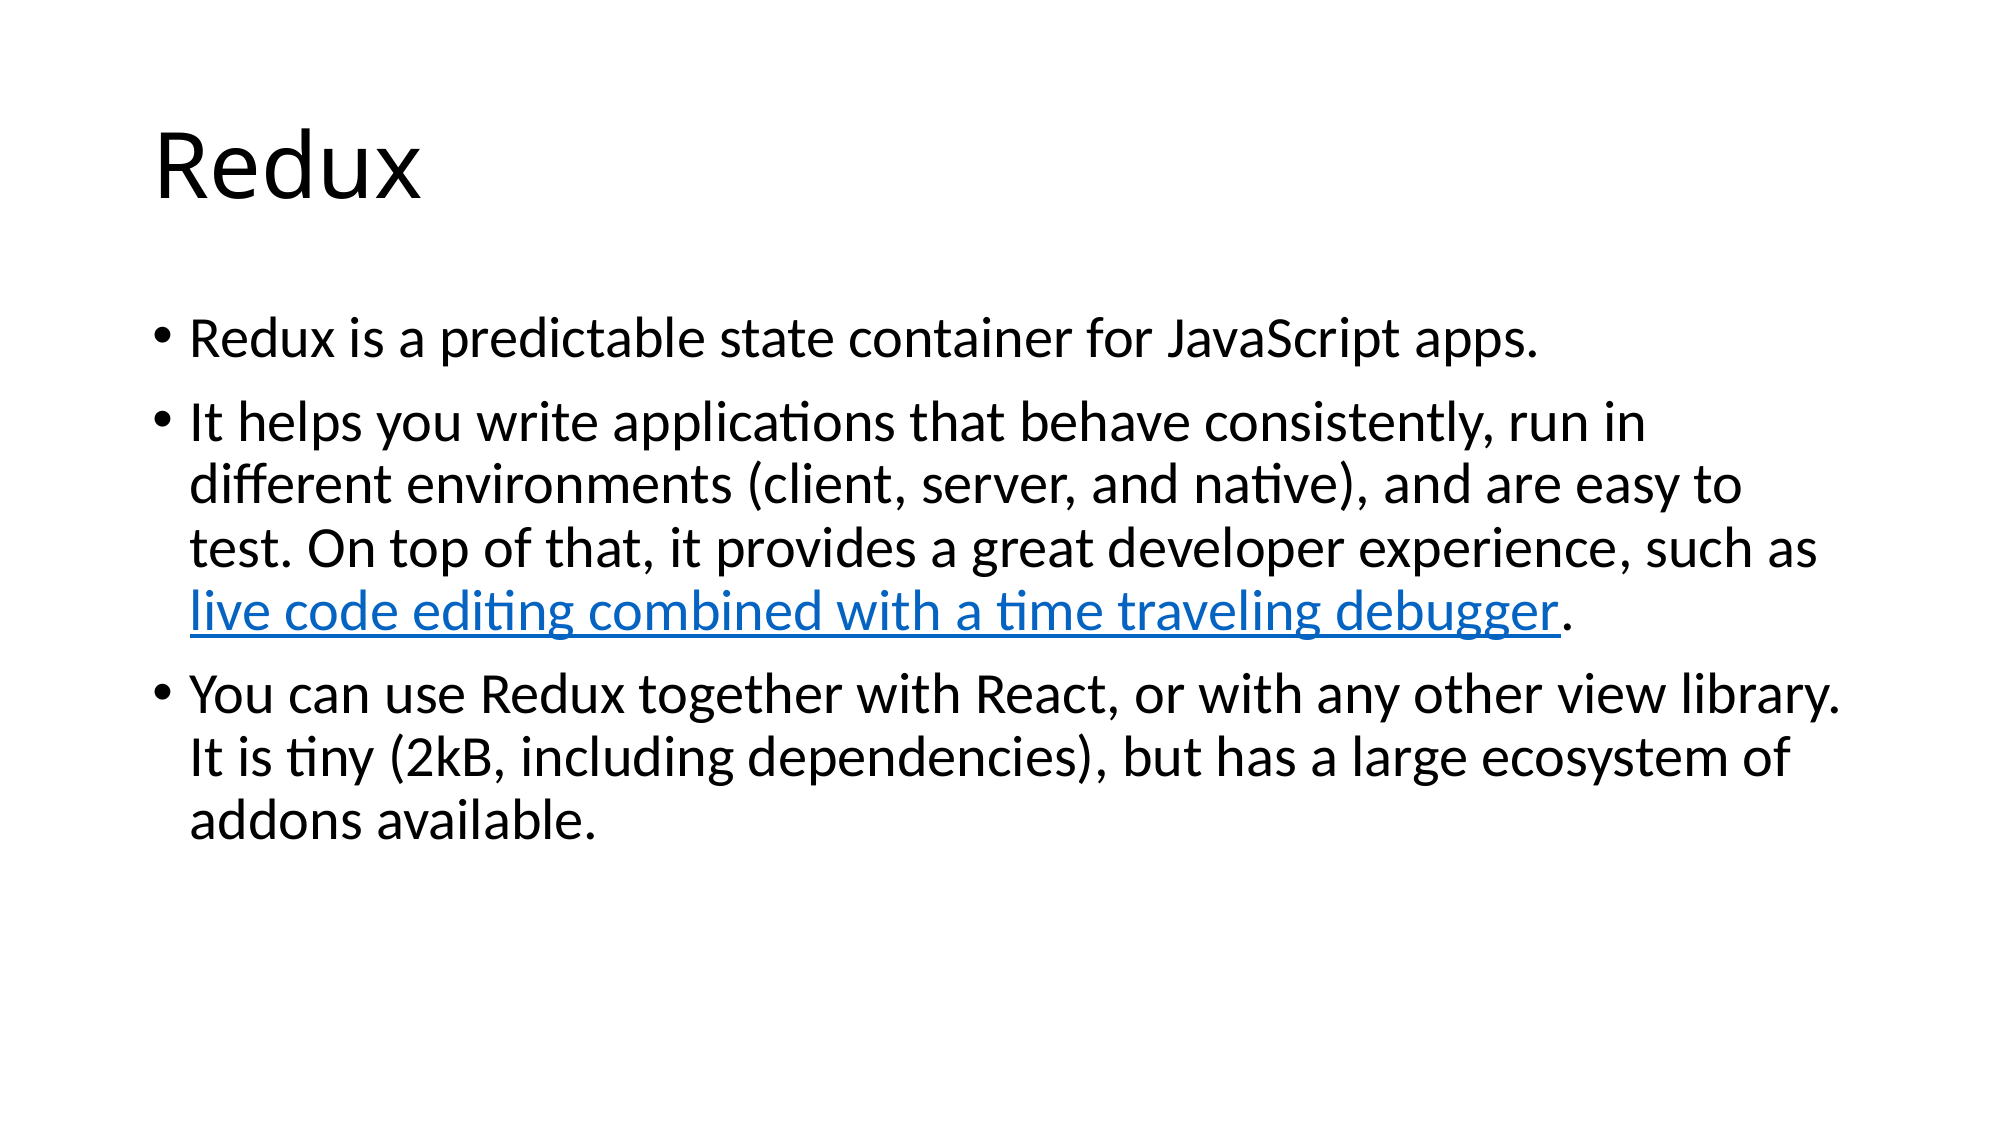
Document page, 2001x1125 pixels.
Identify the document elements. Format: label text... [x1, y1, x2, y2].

title Redux [137, 59, 1863, 278]
list Redux is a predictable state container for JavaScript apps. It helps you write applications that behave consistently, run in different environments (client, server, and native), and are easy to test. On top of that, it provides a great developer experience, such as live code editing combined with a time traveling debugger. You can use Redux together with React, or with any other view library. It is tiny (2kB, including dependencies), but has a large ecosystem of addons available. [137, 299, 1863, 1014]
